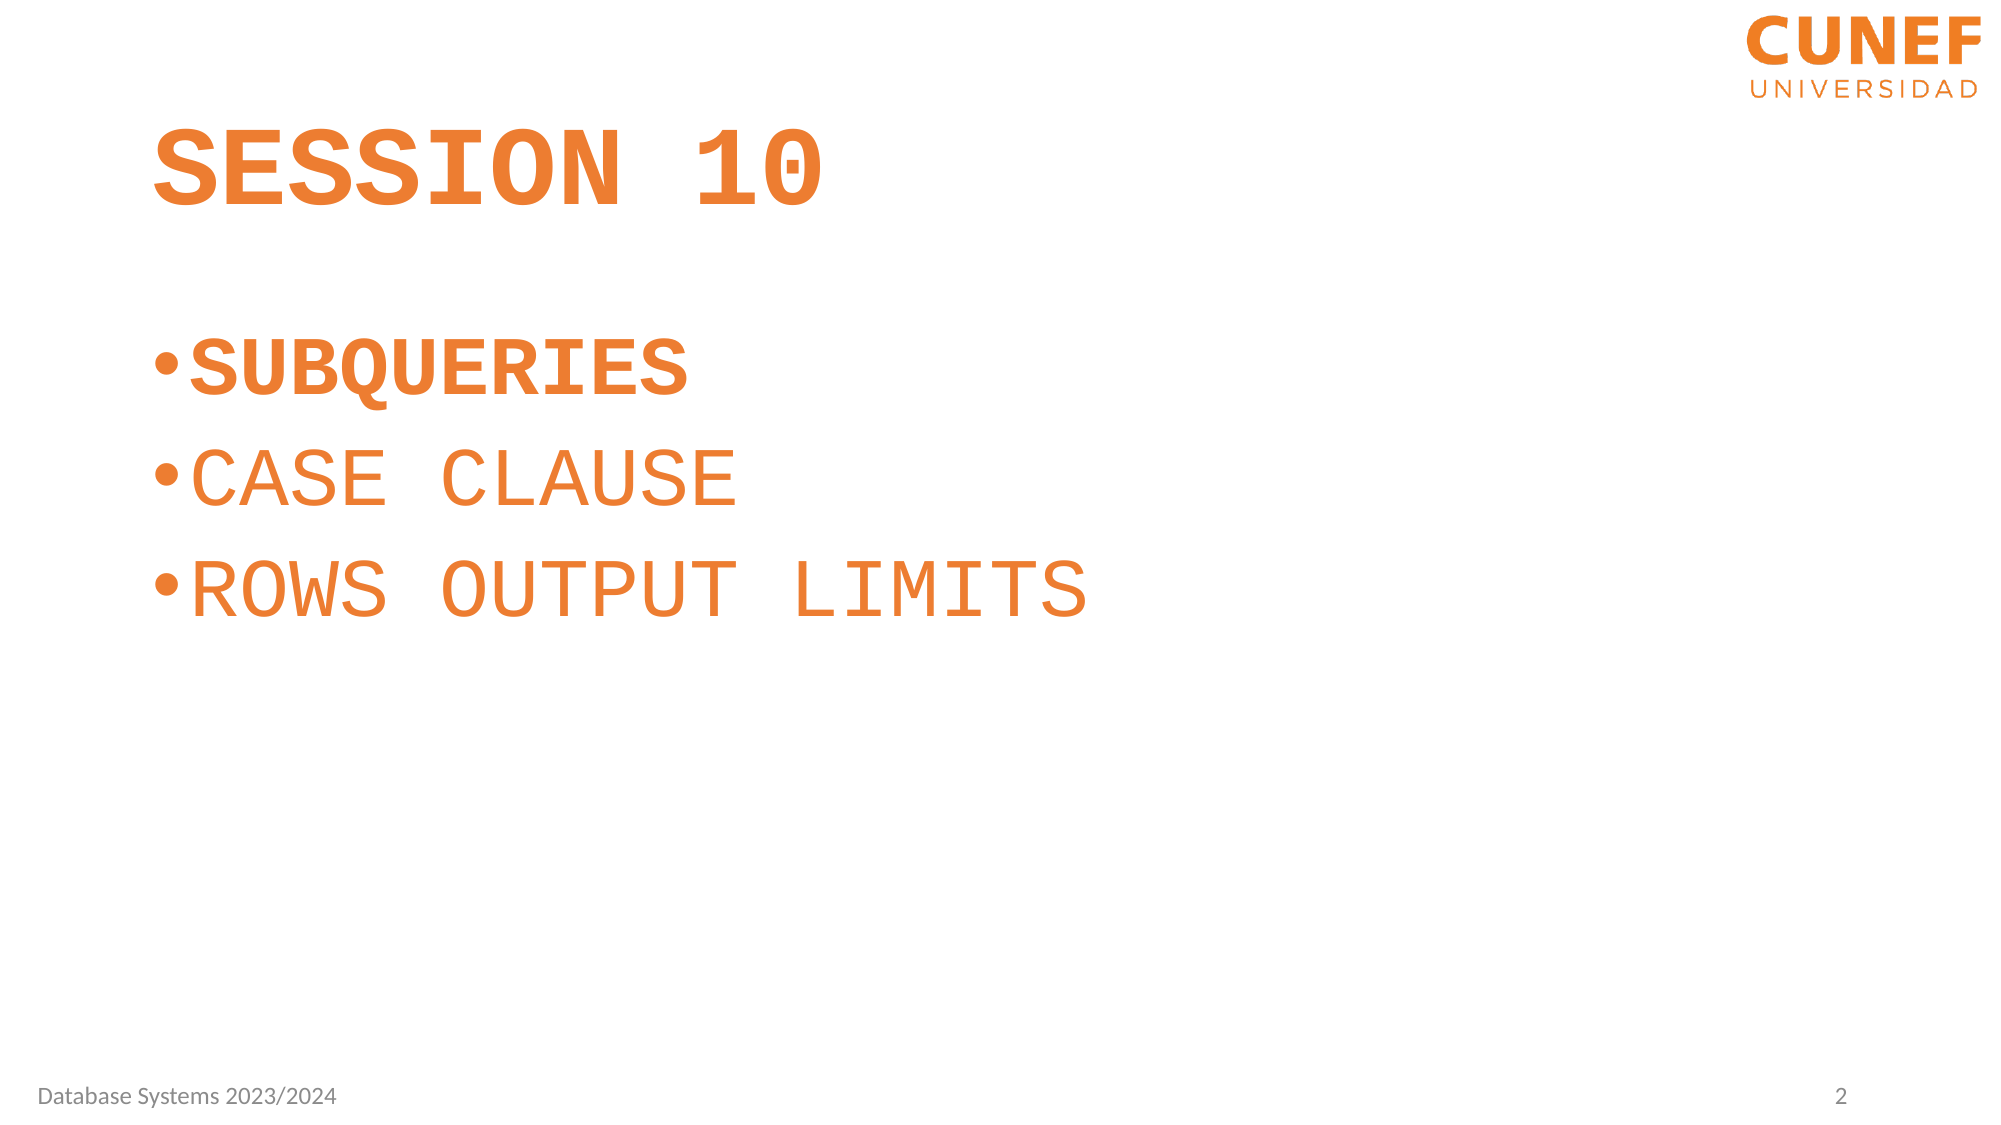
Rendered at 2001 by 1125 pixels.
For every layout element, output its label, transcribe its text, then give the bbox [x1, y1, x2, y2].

title SESSION 10 [137, 59, 1863, 278]
picture [1744, 13, 1981, 98]
list SUBQUERIES CASE CLAUSE ROWS OUTPUT LIMITS [137, 315, 1863, 710]
slide_number 2 [1412, 1065, 1863, 1125]
footer Database Systems 2023/2024 [0, 1065, 375, 1125]
